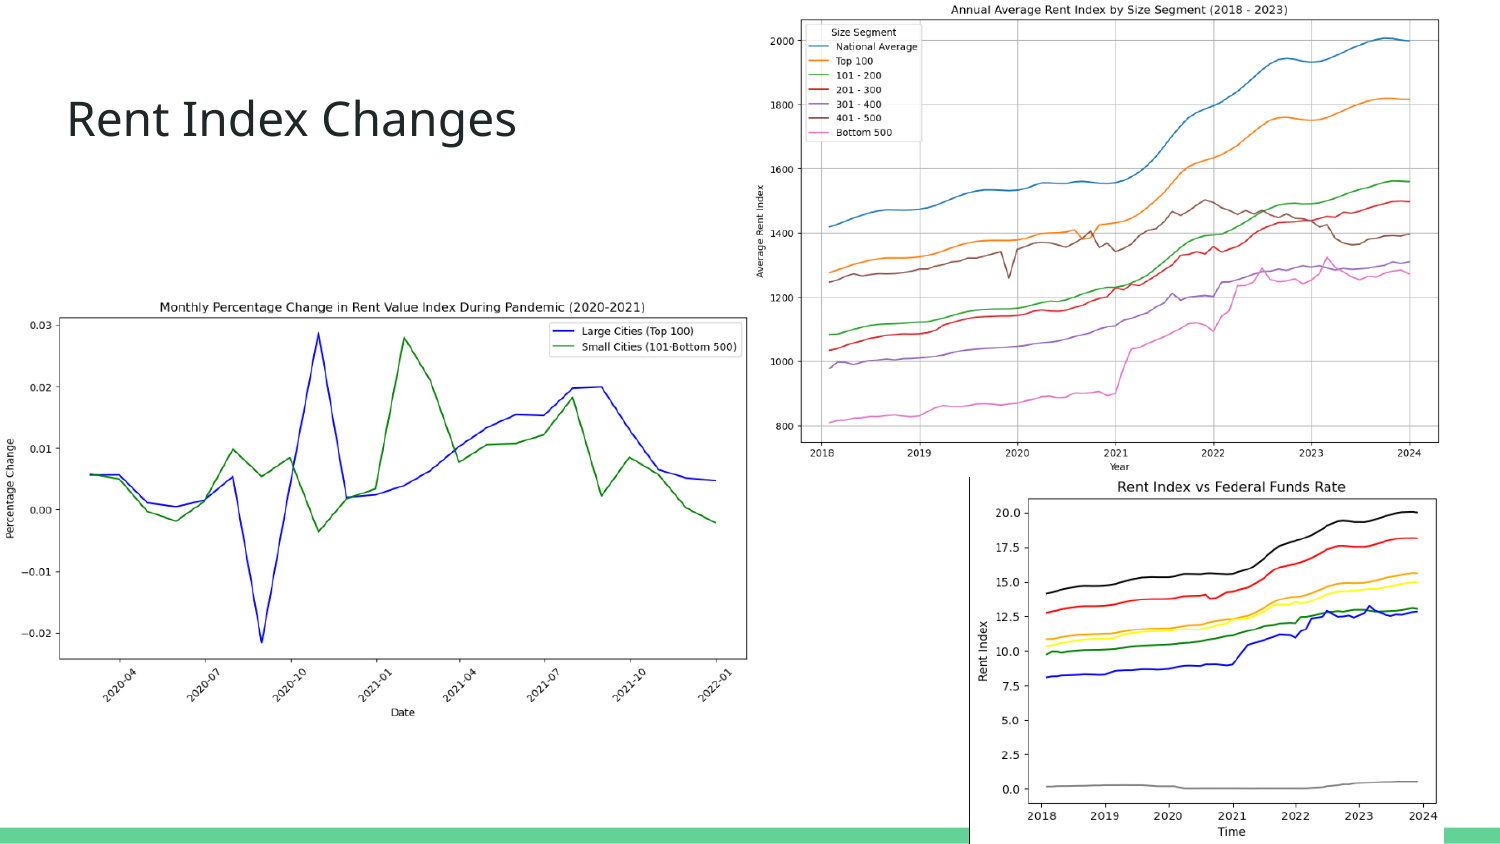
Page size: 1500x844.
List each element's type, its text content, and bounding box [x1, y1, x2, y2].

picture [0, 0, 1444, 844]
title Rent Index Changes [51, 72, 744, 167]
